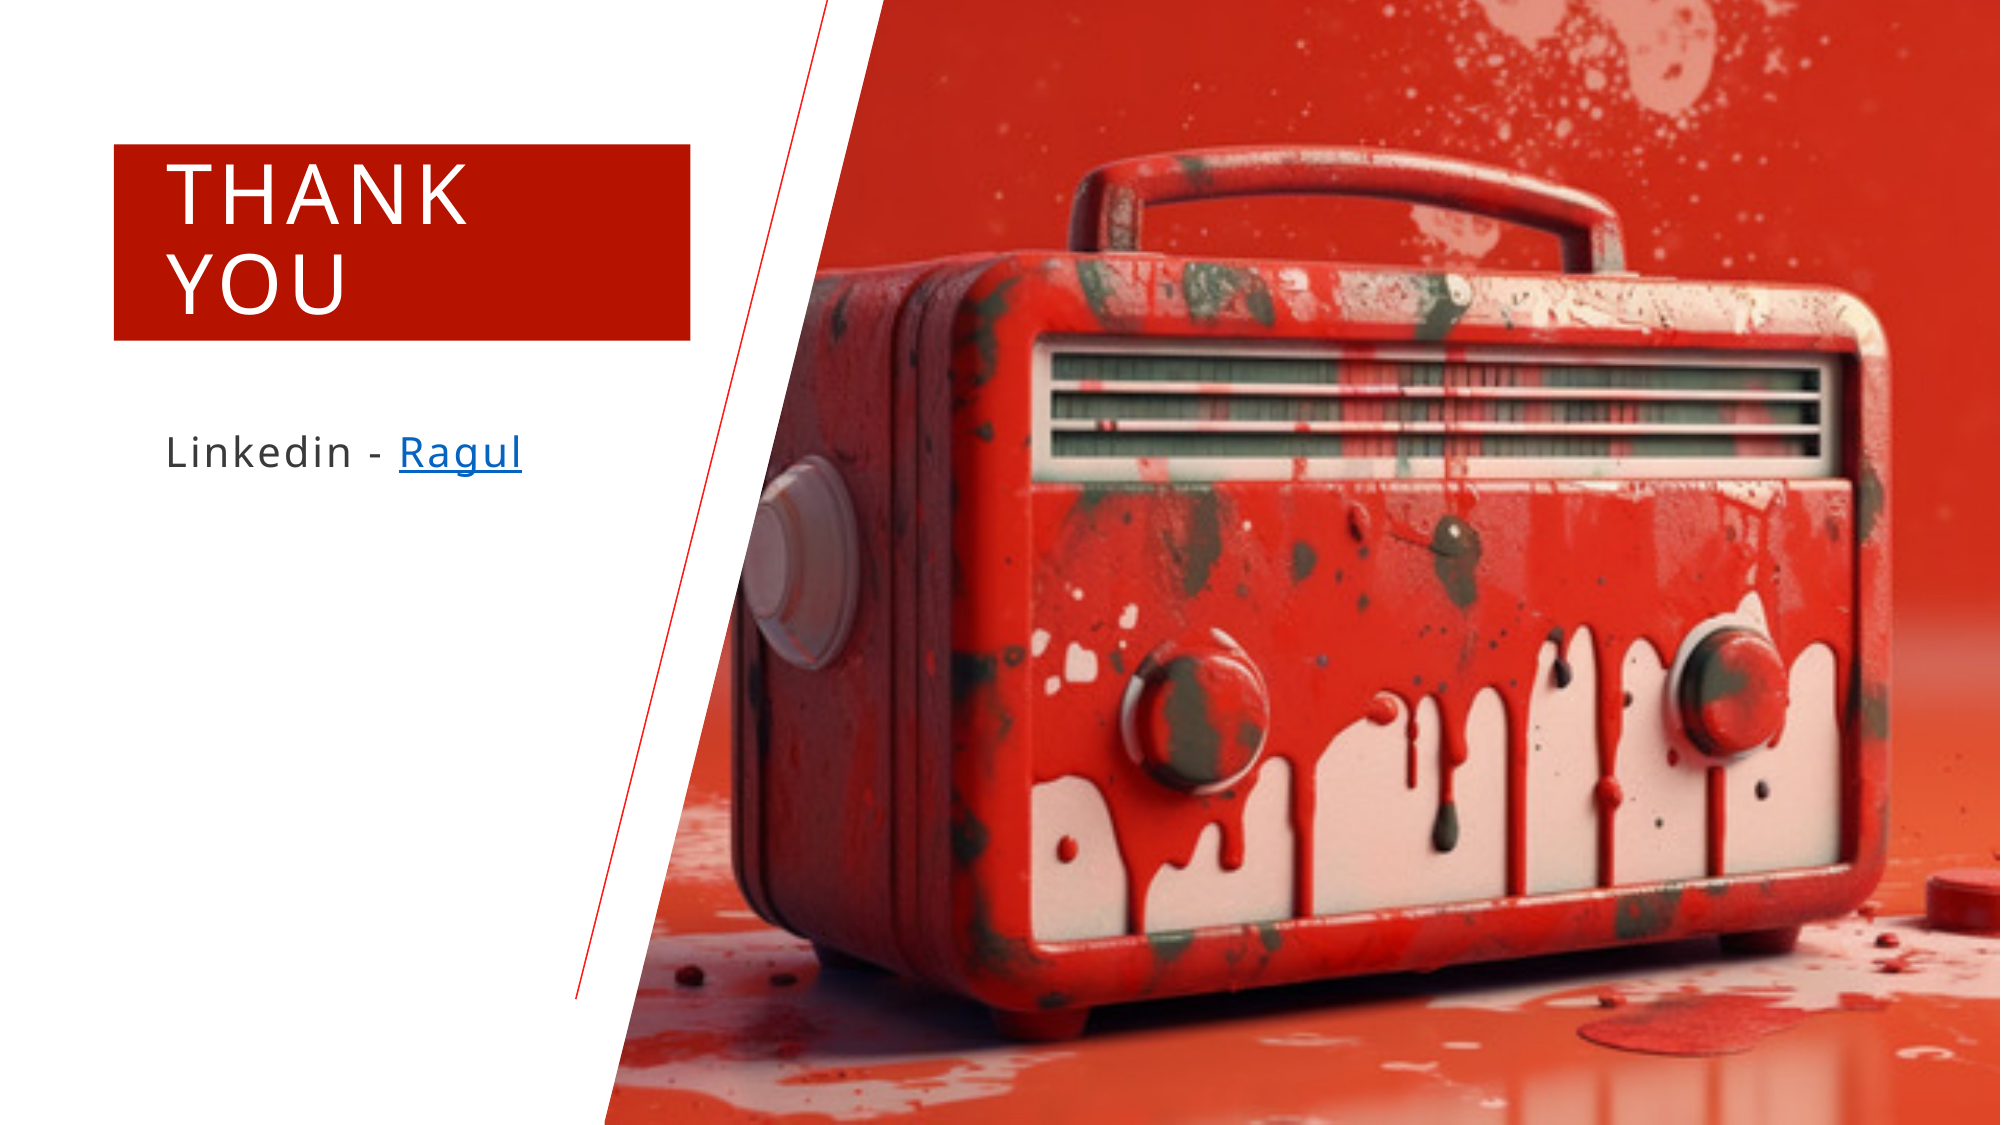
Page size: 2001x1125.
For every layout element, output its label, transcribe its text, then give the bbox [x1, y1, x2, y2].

picture [604, 0, 2000, 1125]
subtitle Linkedin - Ragul [150, 418, 604, 486]
title THANK YOU [113, 144, 604, 341]
